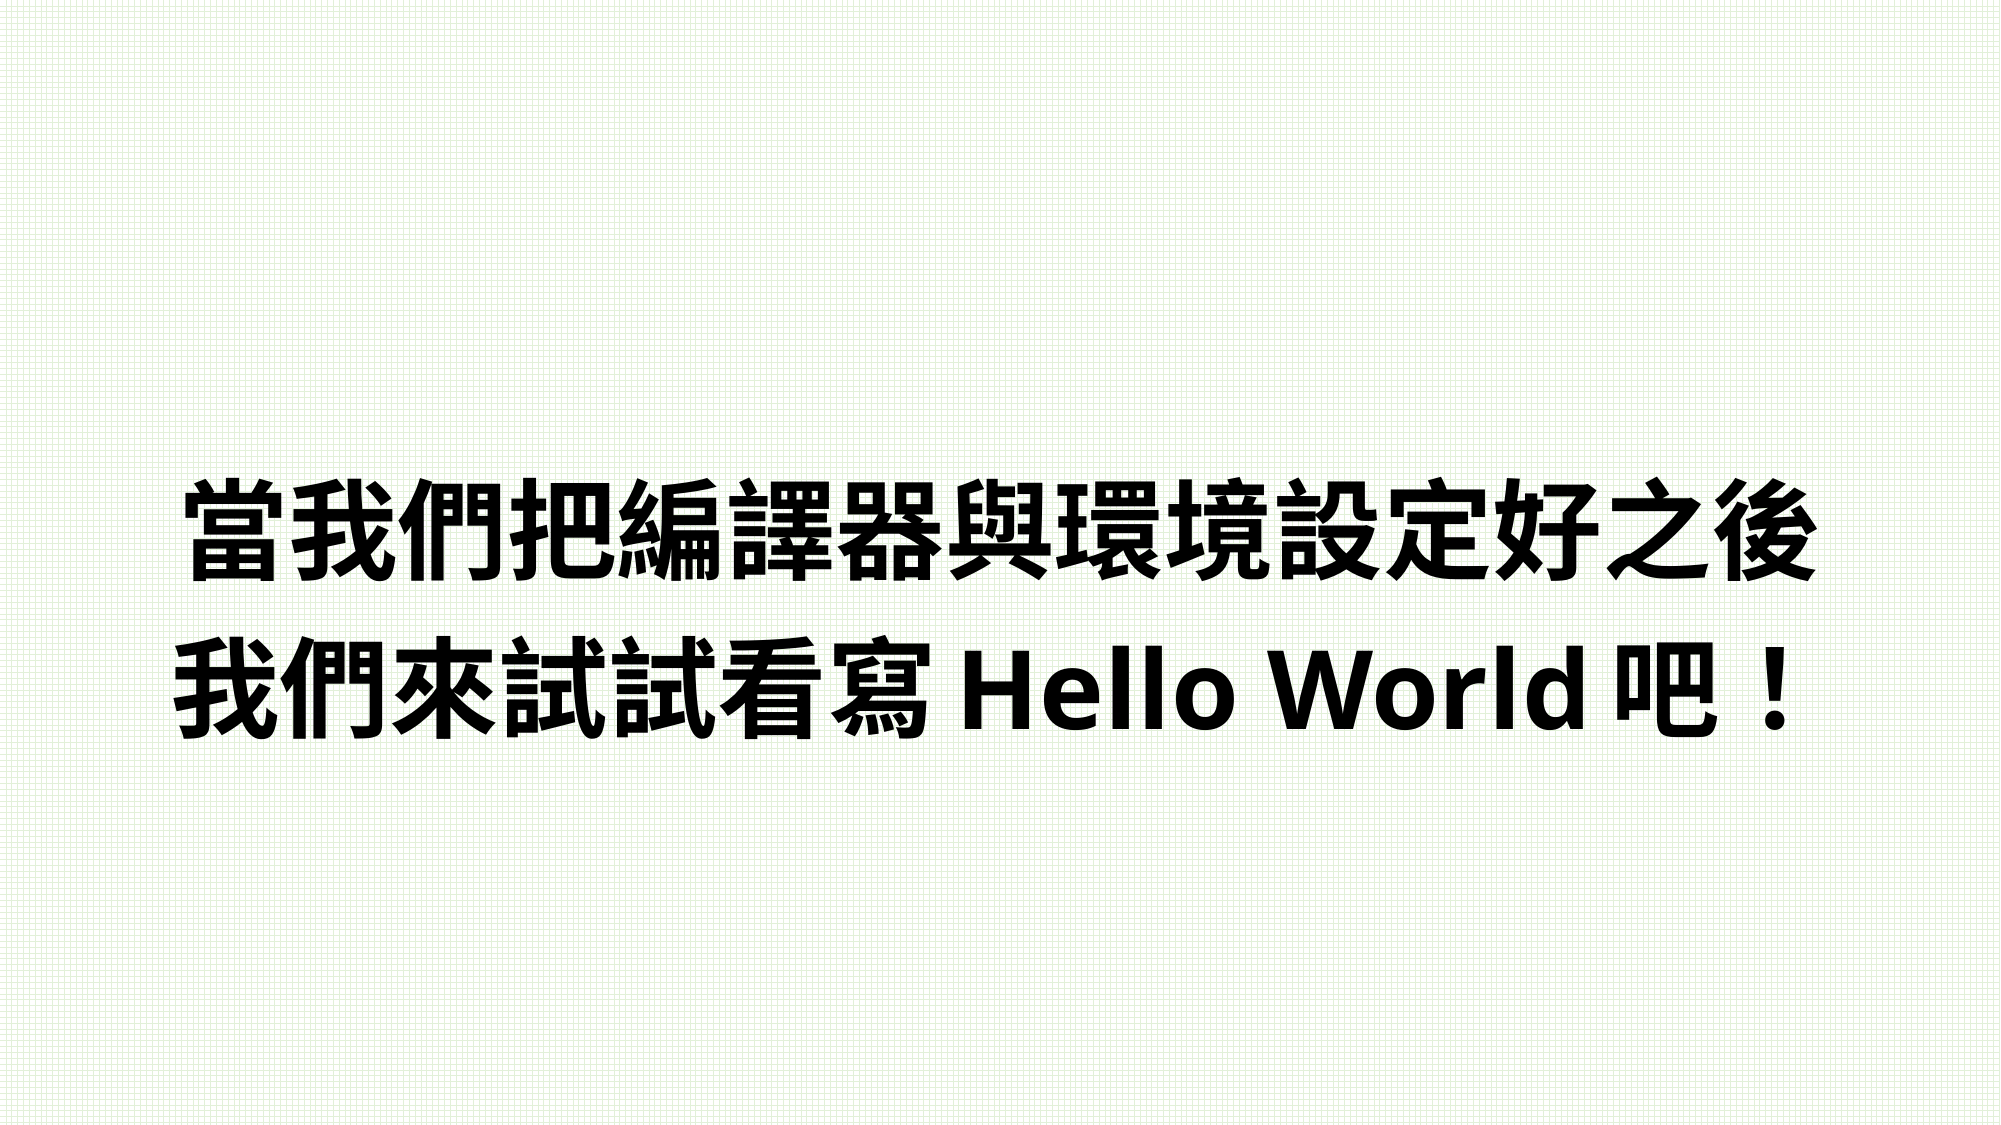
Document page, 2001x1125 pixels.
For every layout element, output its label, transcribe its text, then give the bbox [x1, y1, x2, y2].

text_box 當我們把編譯器與環境設定好之後 我們來試試看寫Hello World吧！ [137, 428, 1863, 765]
